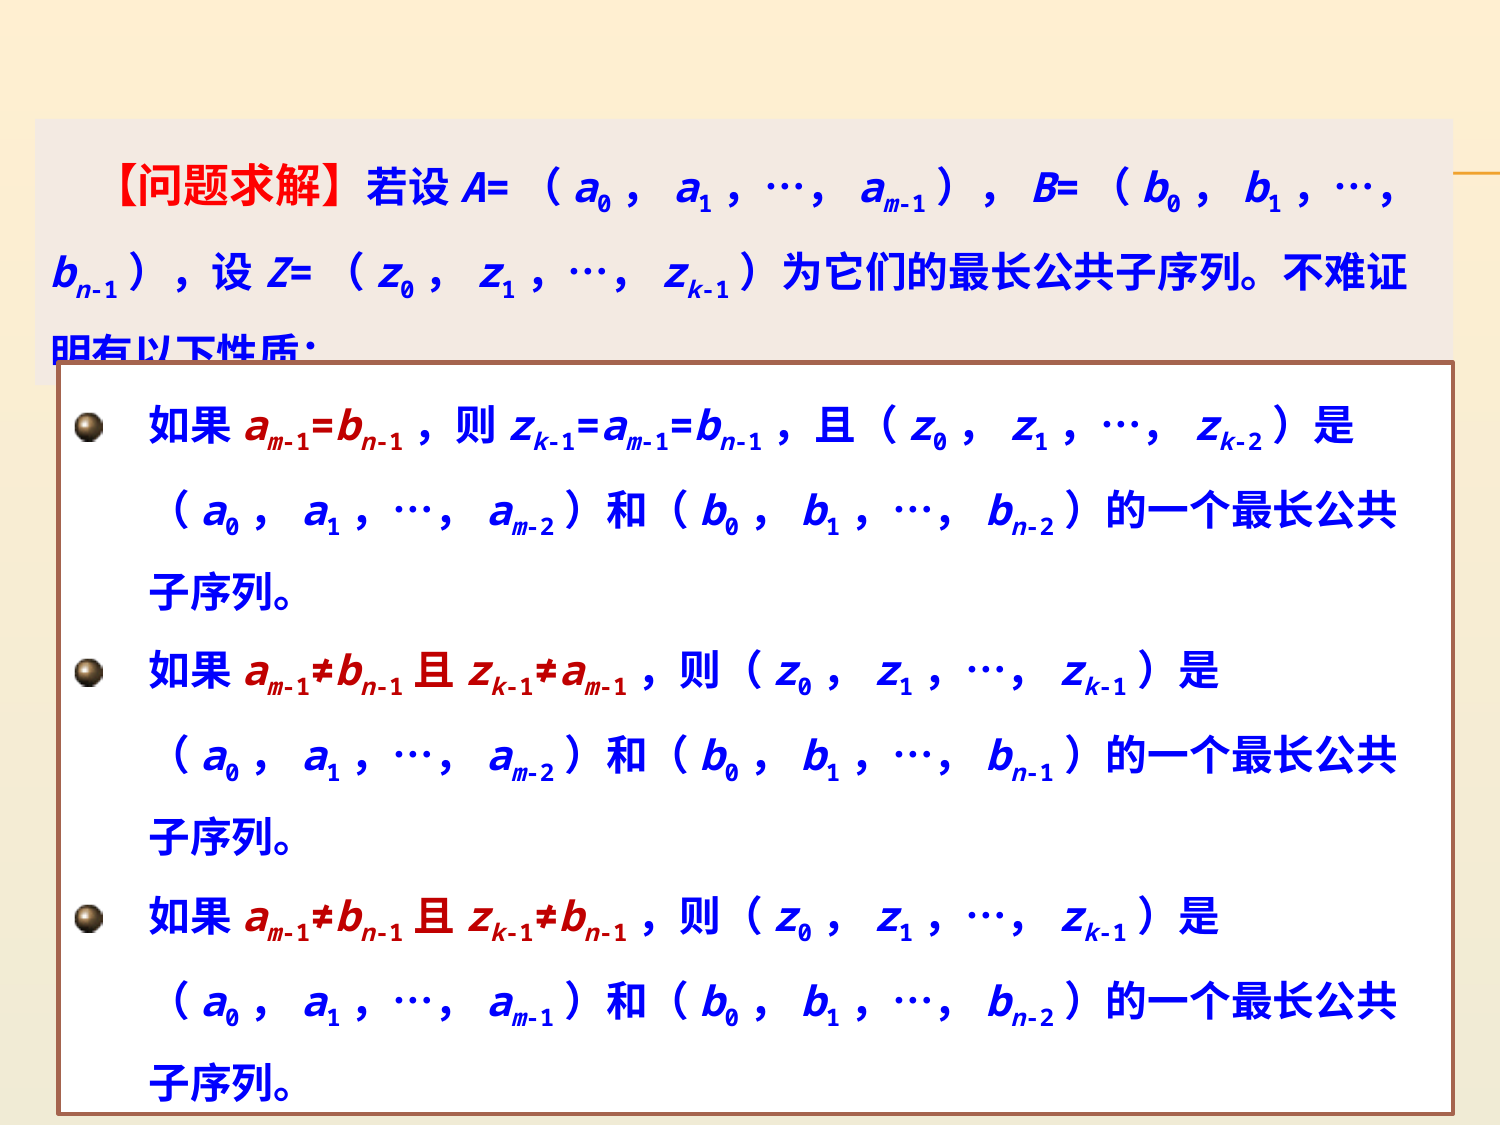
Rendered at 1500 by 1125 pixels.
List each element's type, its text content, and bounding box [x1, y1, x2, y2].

picture [73, 903, 103, 933]
text_box 如果am-1=bn-1，则zk-1=am-1=bn-1，且（z0，z1，…，zk-2）是（a0，a1，…，am-2）和（b0，b1，…，bn-2）的一个最长公共子序列。 如果am-1≠bn-1且zk-1≠am-1，则（z0，z1，…，zk-1）是（a0，a1，…，am-2）和（b0，b1，…，bn-1）的一个最长公共子序列。 如果am-1≠bn-1且zk-1≠bn-1，则（z0，z1，…，zk-1）是（a0，a1，…，am-1）和（b0，b1，…，bn-2）的一个最长公共子序列。 [56, 360, 1455, 1116]
text_box 【问题求解】若设A=（a0，a1，…，am-1），B=（b0，b1，…，bn-1），设Z=（z0，z1，…，zk-1）为它们的最长公共子序列。不难证明有以下性质： [35, 118, 1454, 386]
picture [73, 657, 103, 687]
picture [73, 411, 103, 442]
